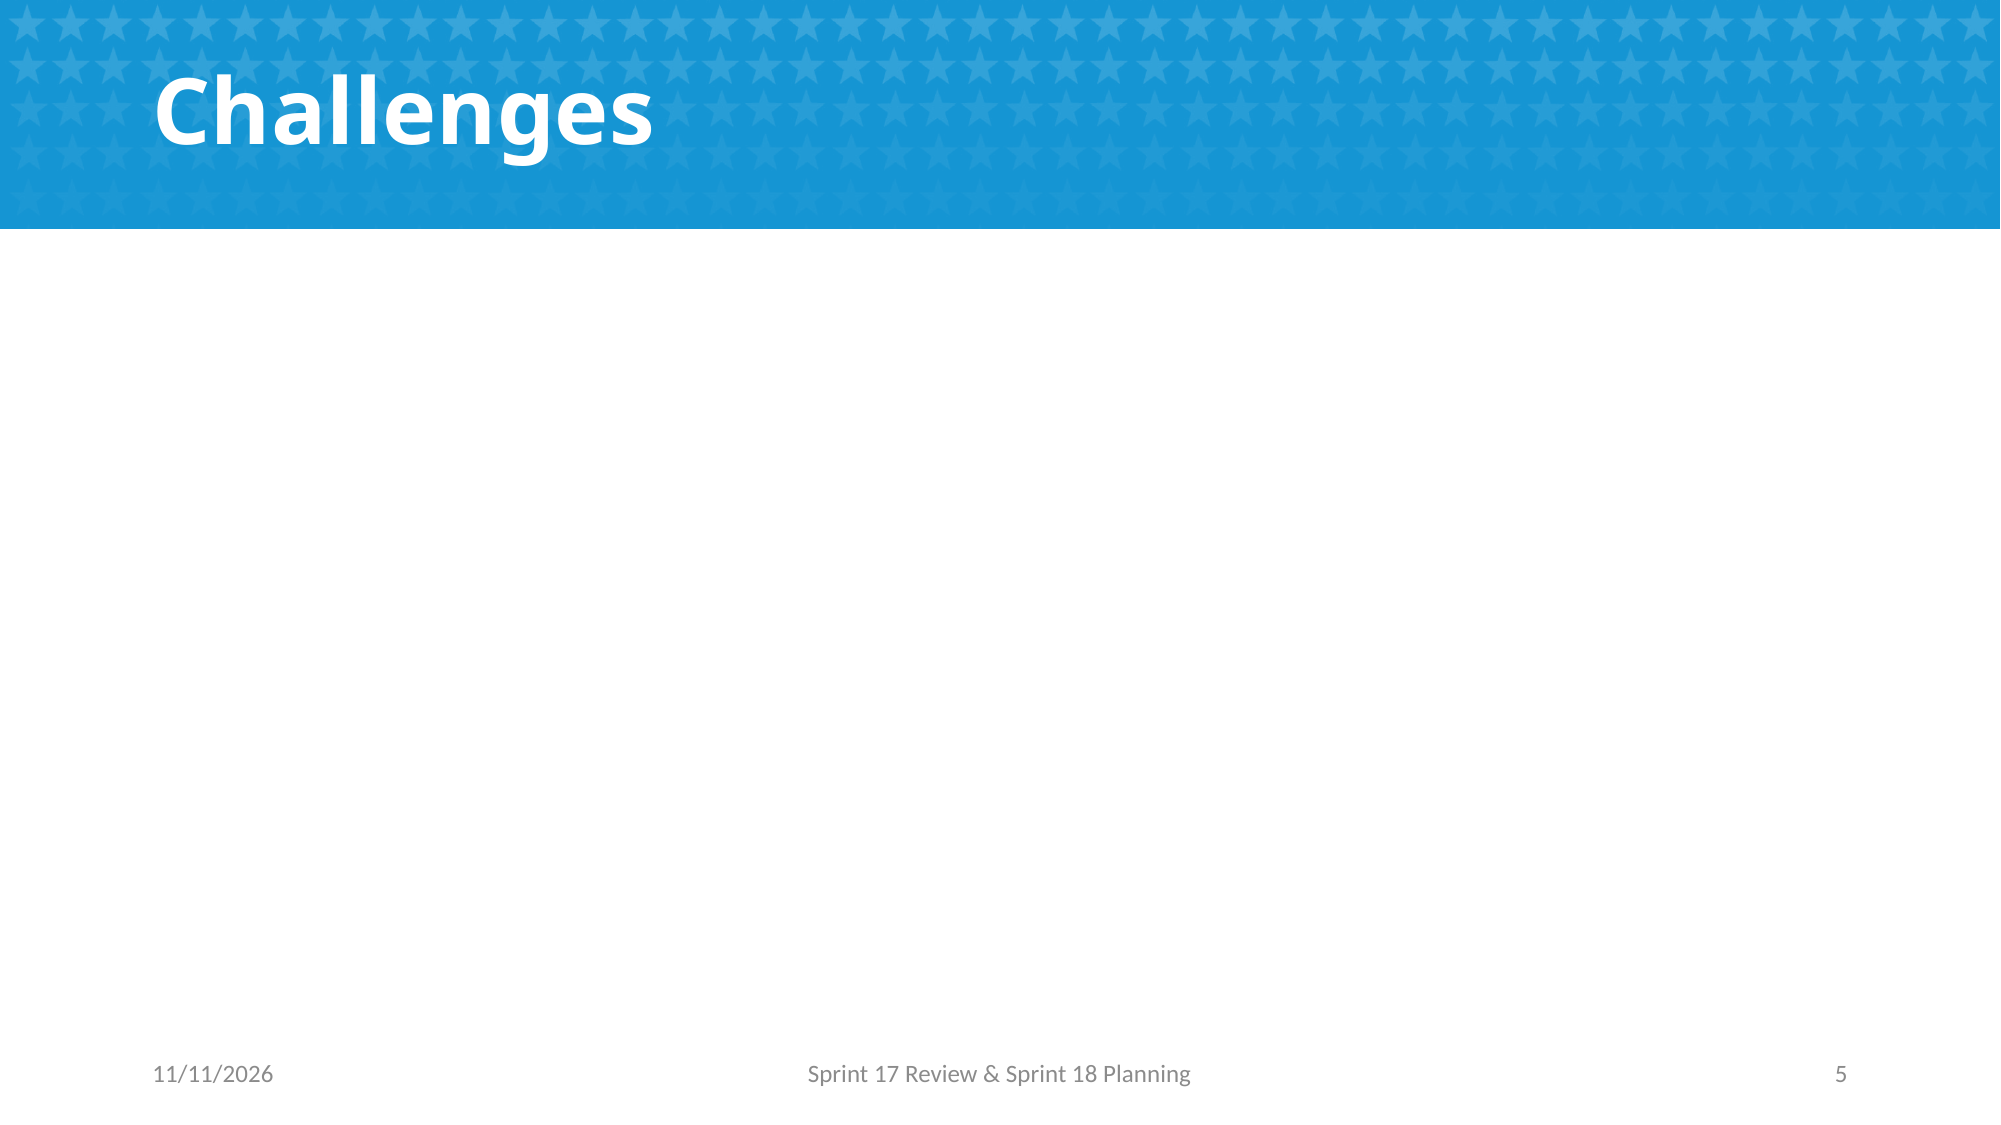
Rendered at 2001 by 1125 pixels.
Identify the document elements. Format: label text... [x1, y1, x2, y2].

slide_number 5 [1412, 1042, 1863, 1103]
footer Sprint 17 Review & Sprint 18 Planning [662, 1042, 1338, 1103]
title Challenges [137, 30, 1863, 200]
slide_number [137, 1042, 588, 1103]
picture [0, 0, 2000, 229]
